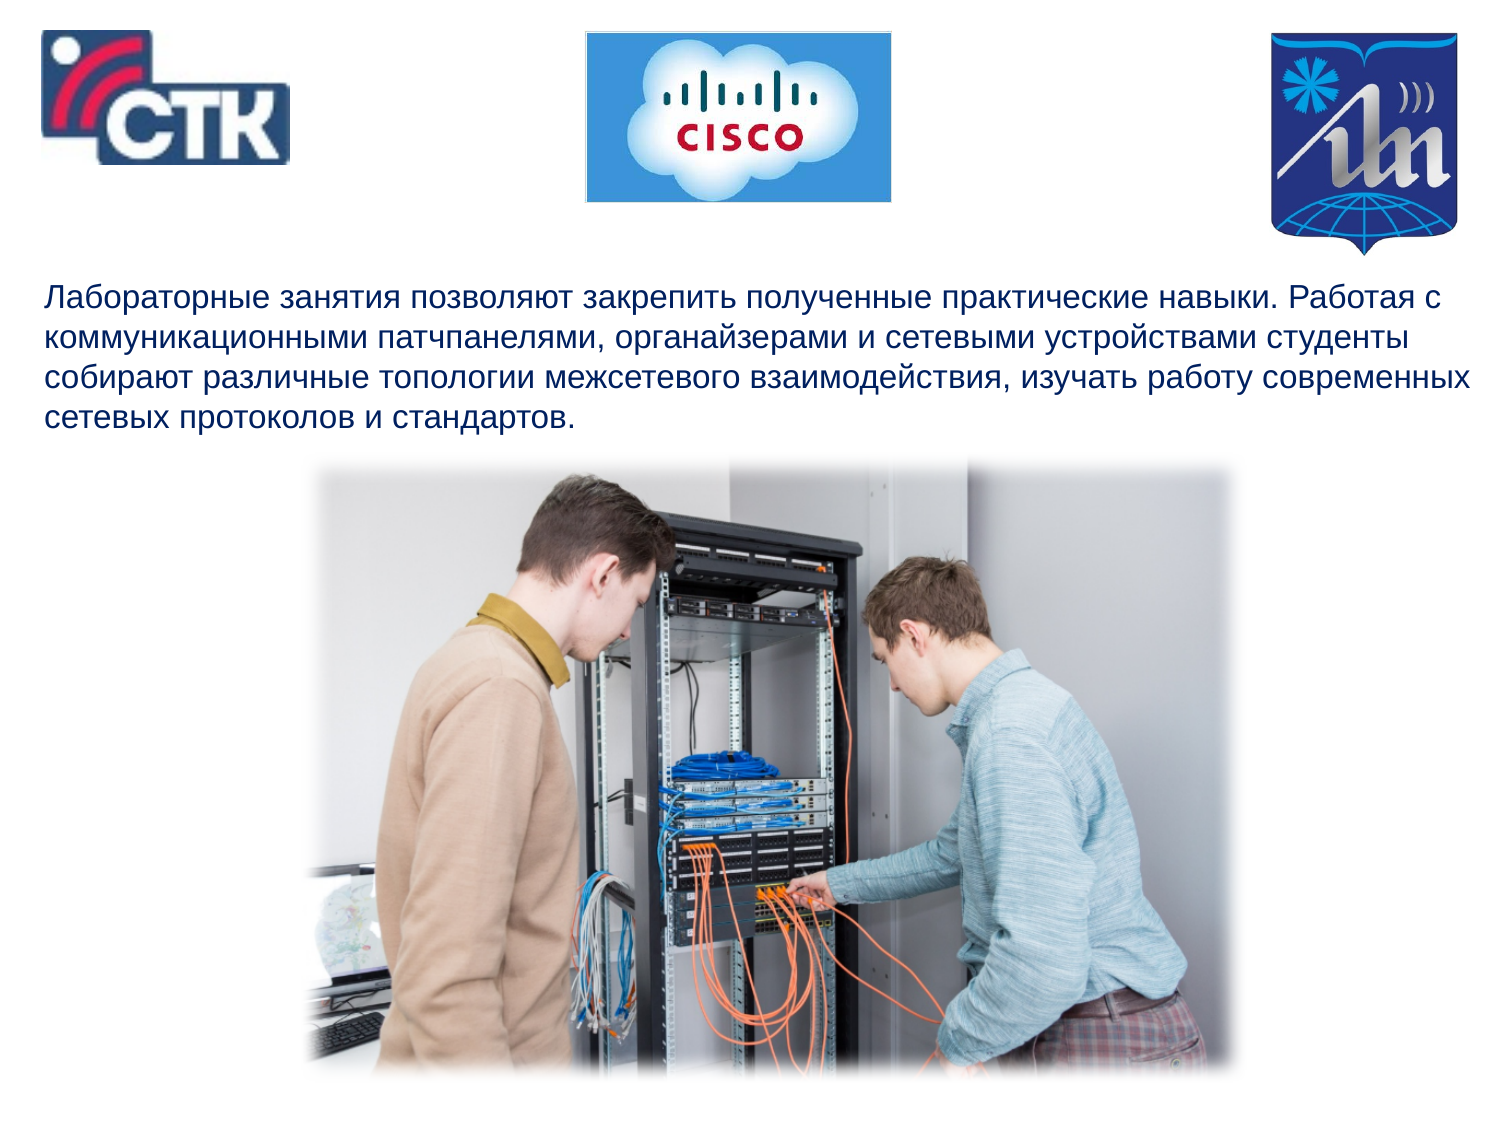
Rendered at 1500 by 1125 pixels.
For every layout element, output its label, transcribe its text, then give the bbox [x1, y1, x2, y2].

picture [40, 30, 290, 165]
picture [1269, 30, 1458, 259]
picture [584, 30, 892, 204]
text_box Лабораторные занятия позволяют закрепить полученные практические навыки. Работая с коммуникационными патчпанелями, органайзерами и сетевыми устройствами студенты собирают различные топологии межсетевого взаимодействия, изучать работу современных сетевых протоколов и стандартов. [29, 267, 1500, 443]
picture [300, 451, 1247, 1083]
